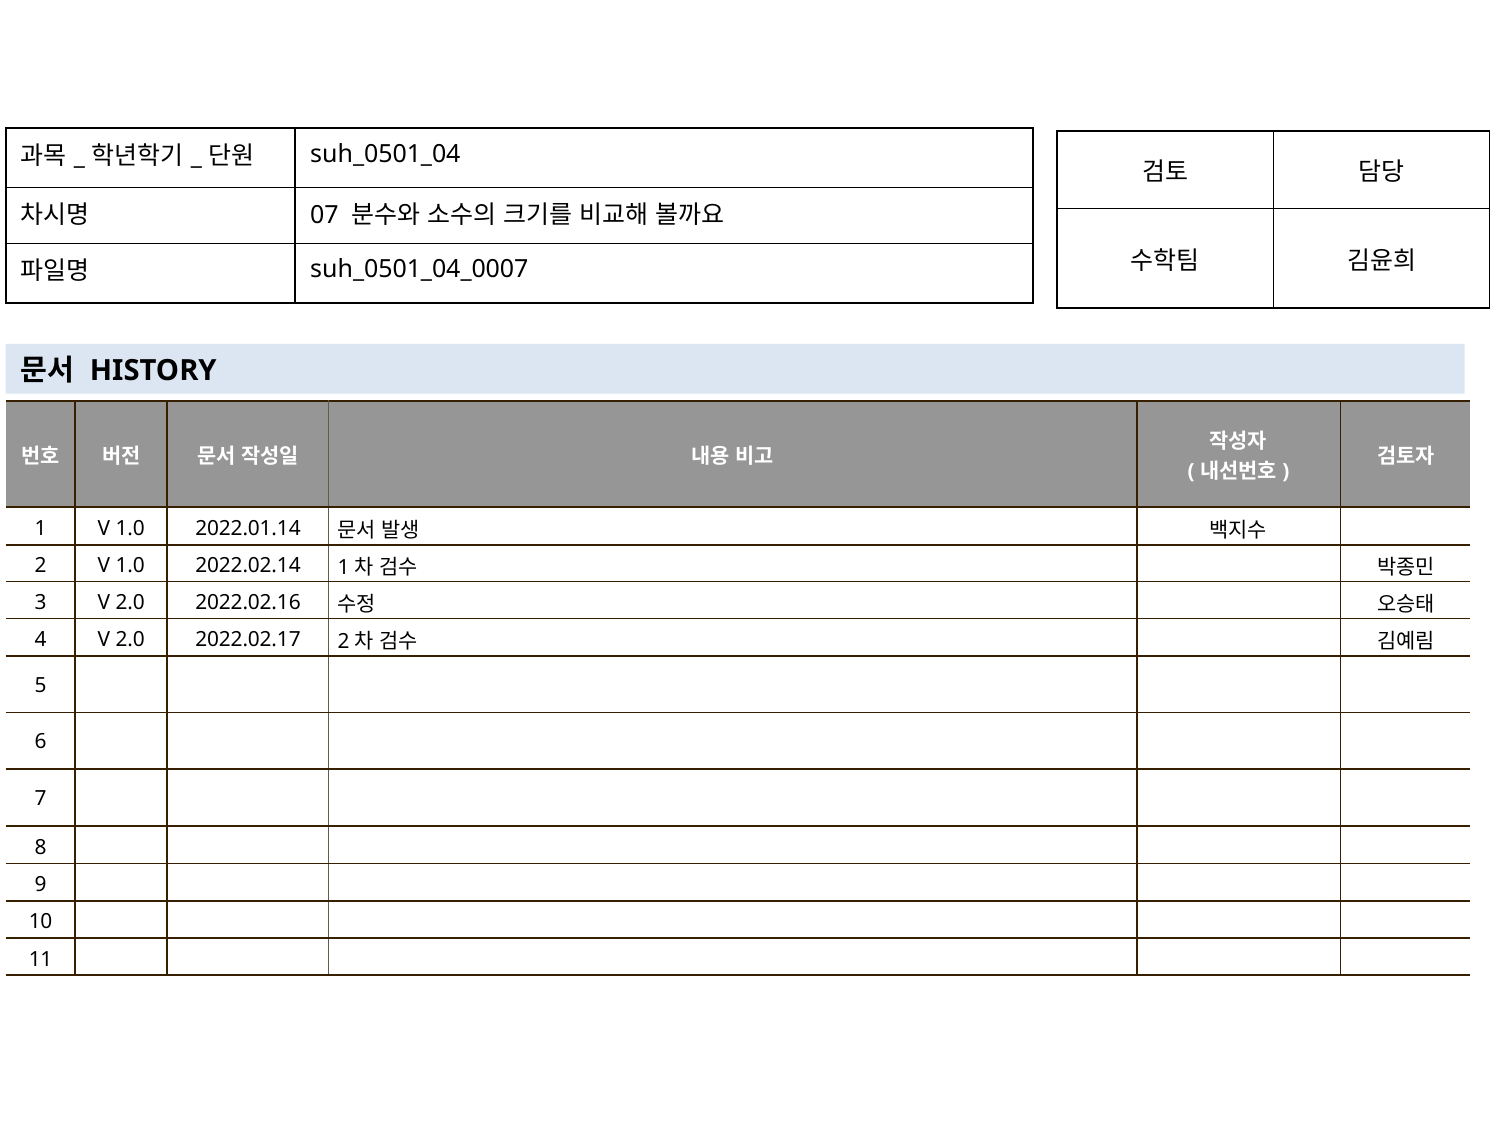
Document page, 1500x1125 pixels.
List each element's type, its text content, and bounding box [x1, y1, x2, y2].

table_header 버전 [76, 402, 166, 506]
table_cell [1341, 827, 1470, 863]
table_cell 문서 발생 [329, 508, 1136, 544]
table_cell [1138, 713, 1340, 768]
table_cell [329, 939, 1136, 974]
table_header 검토 [1058, 132, 1273, 208]
text_box 문서 HISTORY [5, 343, 1465, 394]
table_cell [1138, 864, 1340, 900]
table_cell [1341, 939, 1470, 974]
table_header 담당 [1274, 132, 1489, 208]
table_cell [1138, 827, 1340, 863]
table_cell 9 [6, 864, 74, 900]
table_cell 2022.02.17 [168, 619, 328, 655]
table_cell [168, 770, 328, 825]
table_cell 1차 검수 [329, 546, 1136, 581]
table_cell 김윤희 [1274, 209, 1489, 307]
table_cell 2022.01.14 [168, 508, 328, 544]
table_cell 7 [6, 770, 74, 825]
table_header suh_0501_04 [296, 129, 1032, 187]
table_cell 3 [6, 582, 74, 618]
table_cell V 2.0 [76, 619, 166, 655]
table_cell [1341, 657, 1470, 712]
table_cell [329, 827, 1136, 863]
table_cell V 1.0 [76, 546, 166, 581]
table_cell [1341, 902, 1470, 937]
table_cell 수학팀 [1058, 209, 1273, 307]
table_cell [76, 902, 166, 937]
table_cell [1138, 939, 1340, 974]
table_cell 6 [6, 713, 74, 768]
table_cell 차시명 [7, 188, 294, 243]
table_cell V 2.0 [76, 582, 166, 618]
table_cell [329, 902, 1136, 937]
table_cell suh_0501_04_0007 [296, 244, 1032, 302]
table_cell 백지수 [1138, 508, 1340, 544]
table_cell 박종민 [1341, 546, 1470, 581]
table_cell 2 [6, 546, 74, 581]
table_cell [168, 657, 328, 712]
table_cell [1341, 508, 1470, 544]
table_cell [168, 939, 328, 974]
table_cell V 1.0 [76, 508, 166, 544]
table_cell [76, 827, 166, 863]
table_cell [1138, 619, 1340, 655]
table_cell 07 분수와 소수의 크기를 비교해 볼까요 [296, 188, 1032, 243]
table_cell 8 [6, 827, 74, 863]
table_cell 2022.02.14 [168, 546, 328, 581]
table_header 과목_학년학기_단원 [7, 129, 294, 187]
table_header 검토자 [1341, 402, 1470, 506]
table_cell [1341, 713, 1470, 768]
table_header 번호 [6, 402, 74, 506]
table_cell 2차 검수 [329, 619, 1136, 655]
table_header 내용 비고 [329, 402, 1136, 506]
table_header 작성자 (내선번호) [1138, 402, 1340, 506]
table_cell [329, 713, 1136, 768]
table_cell 오승태 [1341, 582, 1470, 618]
table_cell [1138, 770, 1340, 825]
table_cell [1341, 770, 1470, 825]
table_cell 수정 [329, 582, 1136, 618]
table_header 문서 작성일 [168, 402, 328, 506]
table_cell 2022.02.16 [168, 582, 328, 618]
table_cell [168, 902, 328, 937]
table_cell [76, 939, 166, 974]
table_cell [329, 657, 1136, 712]
table_cell [76, 770, 166, 825]
table_cell 파일명 [7, 244, 294, 302]
table_cell [1138, 546, 1340, 581]
table_cell [76, 864, 166, 900]
table_cell [76, 657, 166, 712]
table_cell 10 [6, 902, 74, 937]
table_cell [168, 713, 328, 768]
table_cell [1138, 902, 1340, 937]
table_cell 11 [6, 939, 74, 974]
table_cell [329, 864, 1136, 900]
table_cell [1138, 582, 1340, 618]
table_cell 5 [6, 657, 74, 712]
table_cell [329, 770, 1136, 825]
table_cell 4 [6, 619, 74, 655]
table_cell [168, 827, 328, 863]
table_cell 김예림 [1341, 619, 1470, 655]
table_cell [168, 864, 328, 900]
table_cell [76, 713, 166, 768]
table_cell 1 [6, 508, 74, 544]
table_cell [1341, 864, 1470, 900]
table_cell [1138, 657, 1340, 712]
